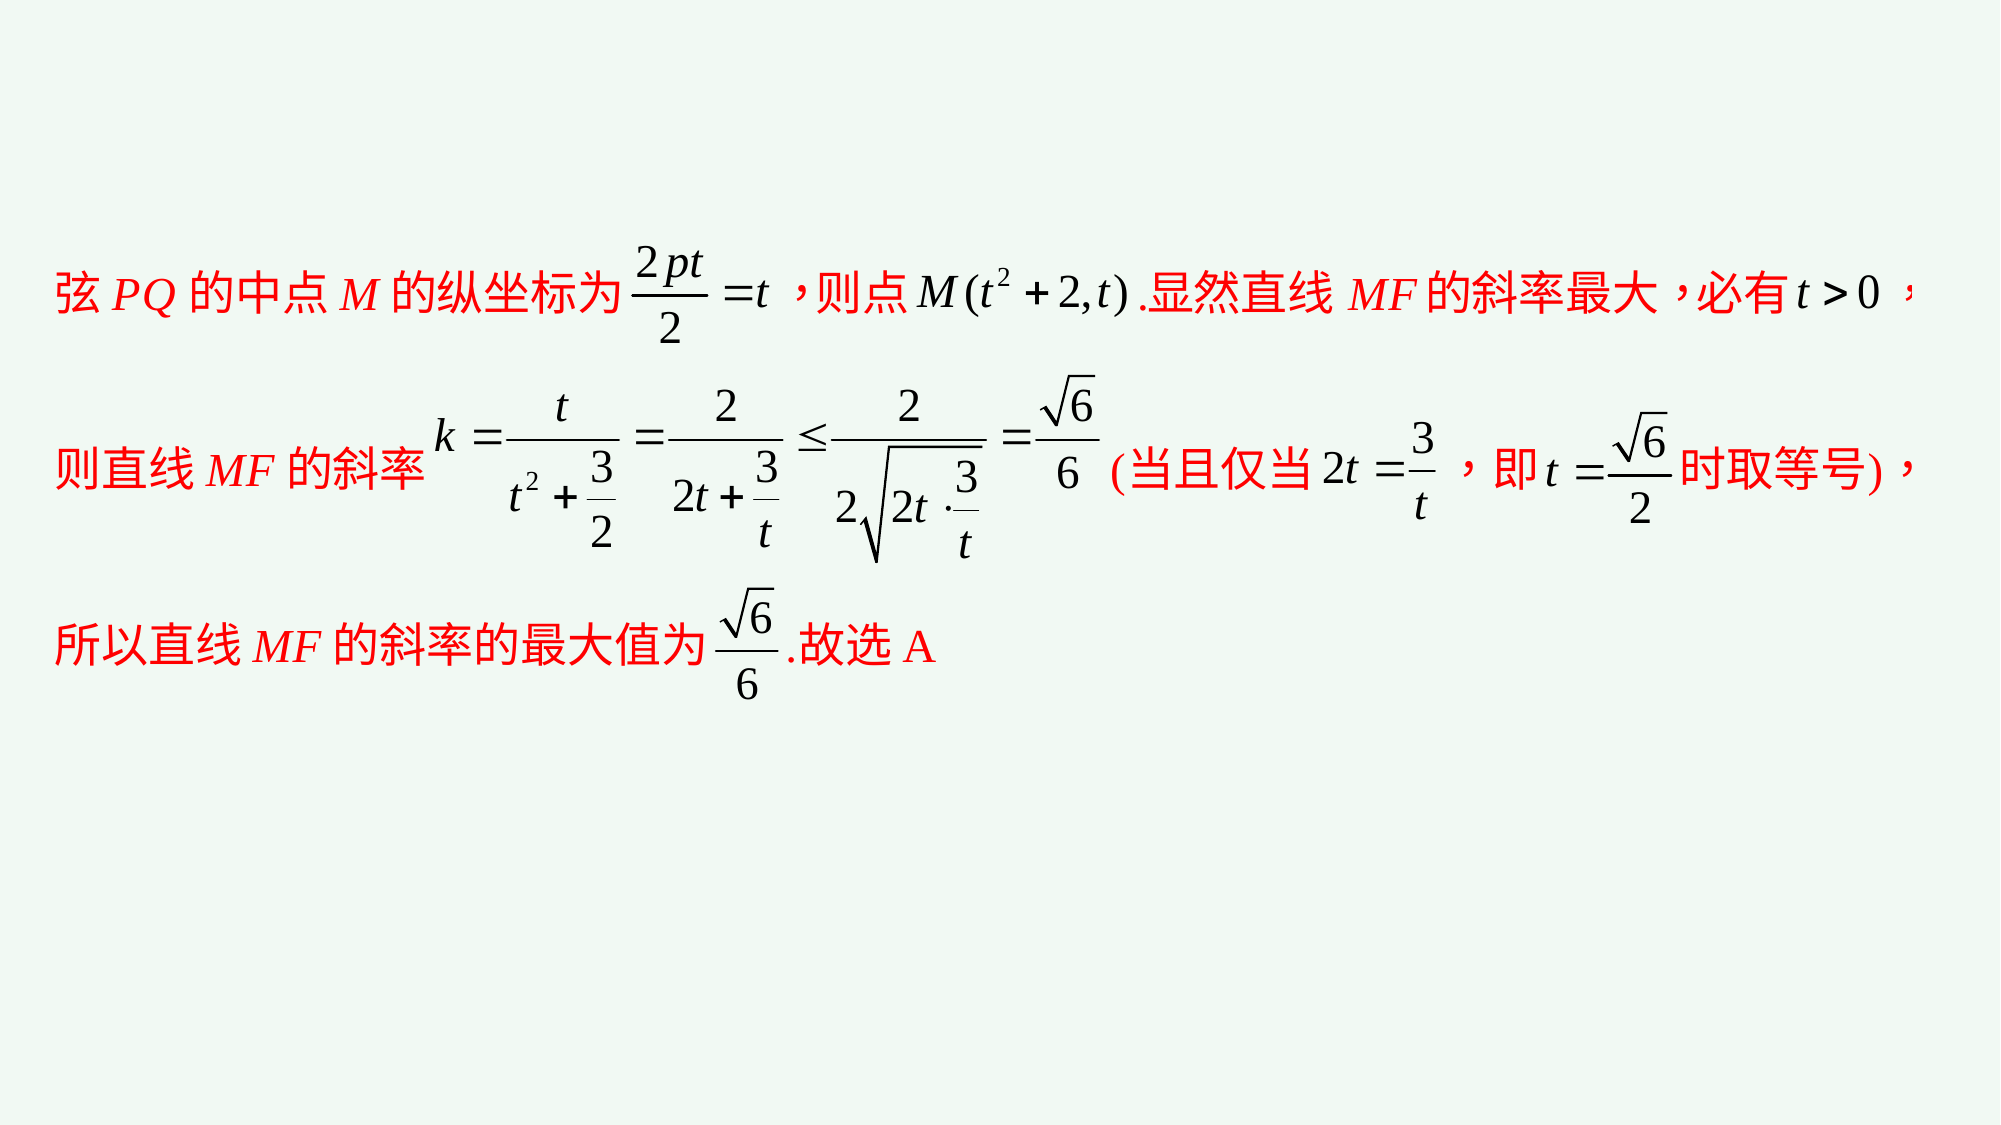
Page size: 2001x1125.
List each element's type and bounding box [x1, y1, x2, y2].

text_box [54, 222, 1912, 787]
